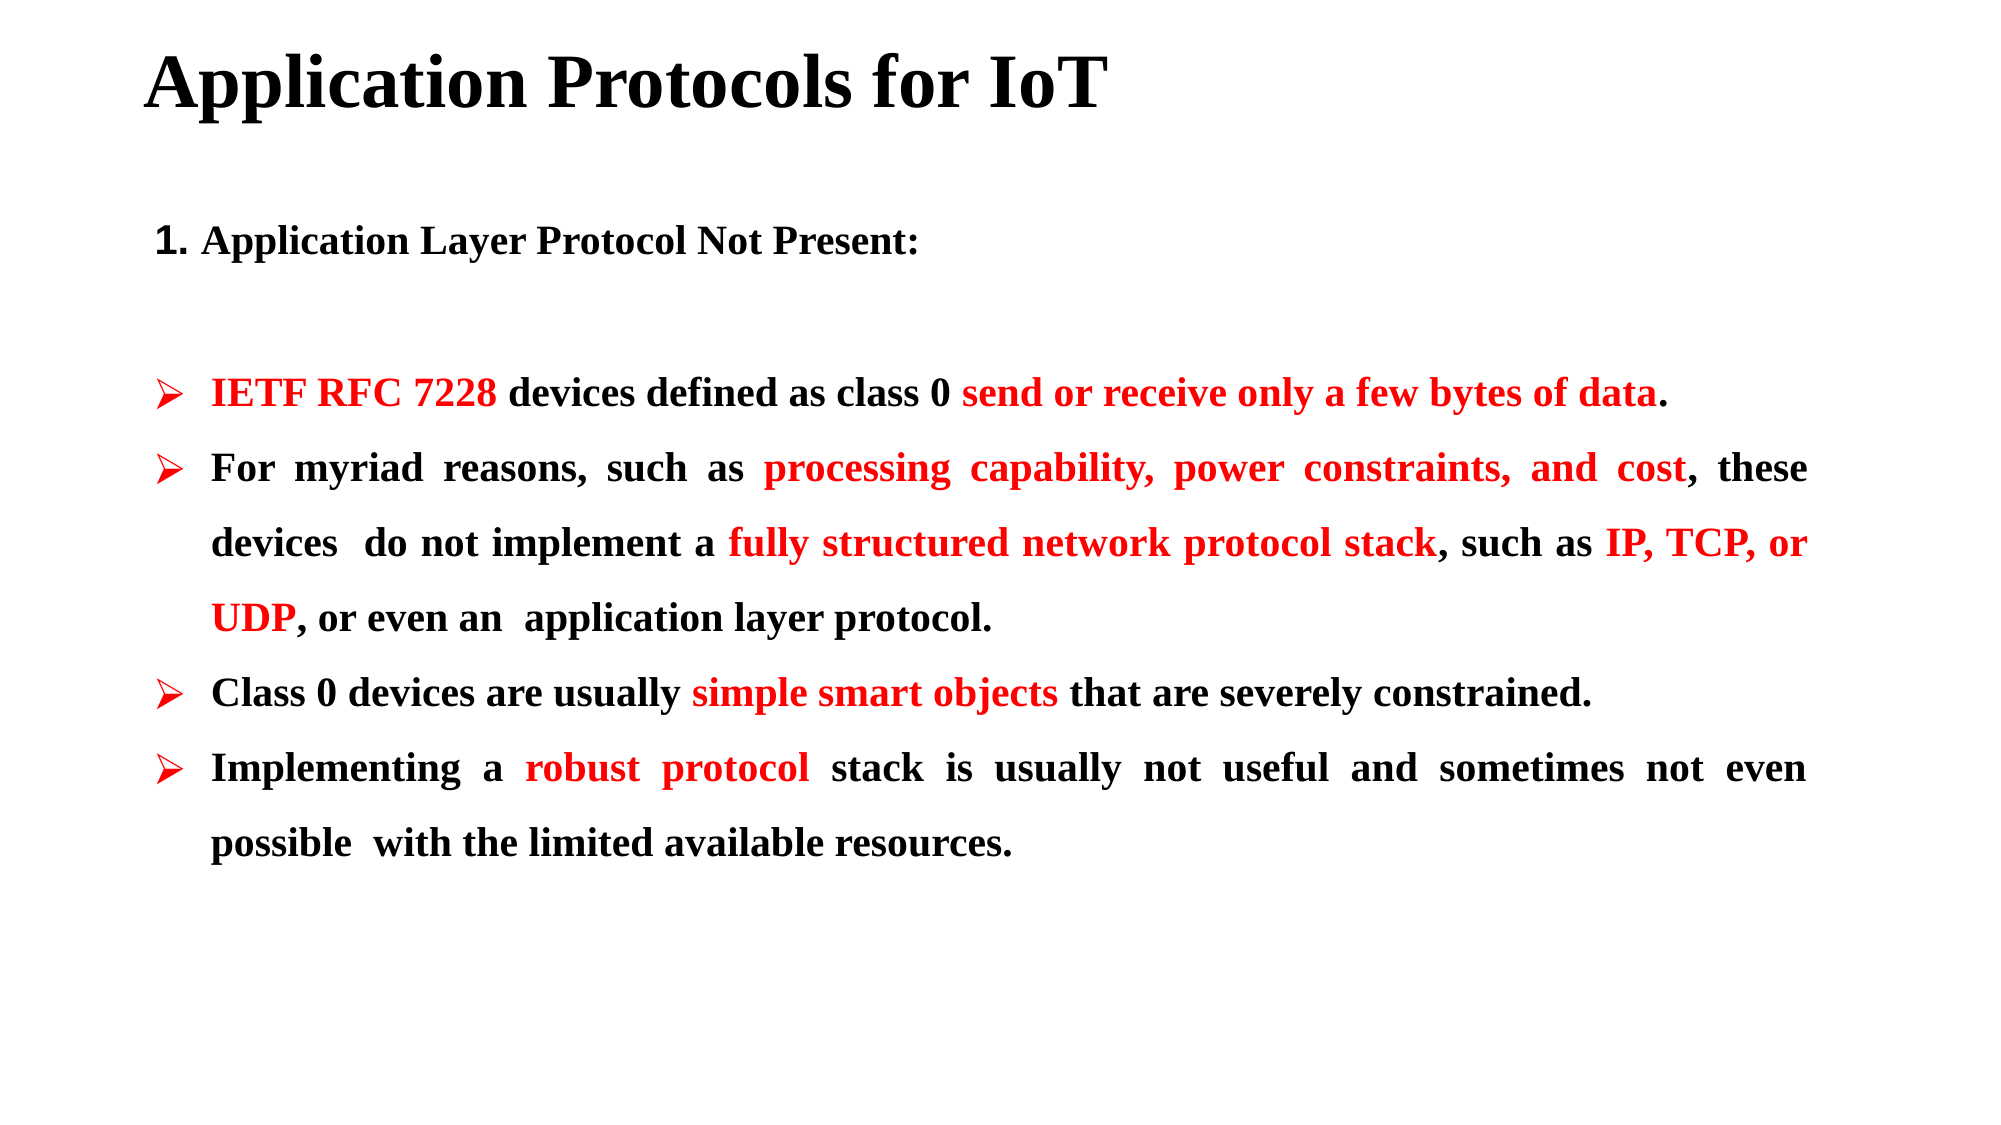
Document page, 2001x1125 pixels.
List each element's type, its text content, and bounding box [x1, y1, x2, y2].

title Application Protocols for IoT [126, 22, 1852, 131]
list 1. Application Layer Protocol Not Present: IETF RFC 7228 devices defined as class 0 send or receive only a few bytes of data. For myriad reasons, such as processing capability, power constraints, and cost, these devices do not implement a fully structured network protocol stack, such as IP, TCP, or UDP, or even an application layer protocol. Class 0 devices are usually simple smart objects that are severely constrained. Implementing a robust protocol stack is usually not useful and sometimes not even possible with the limited available resources. [137, 130, 1823, 1079]
